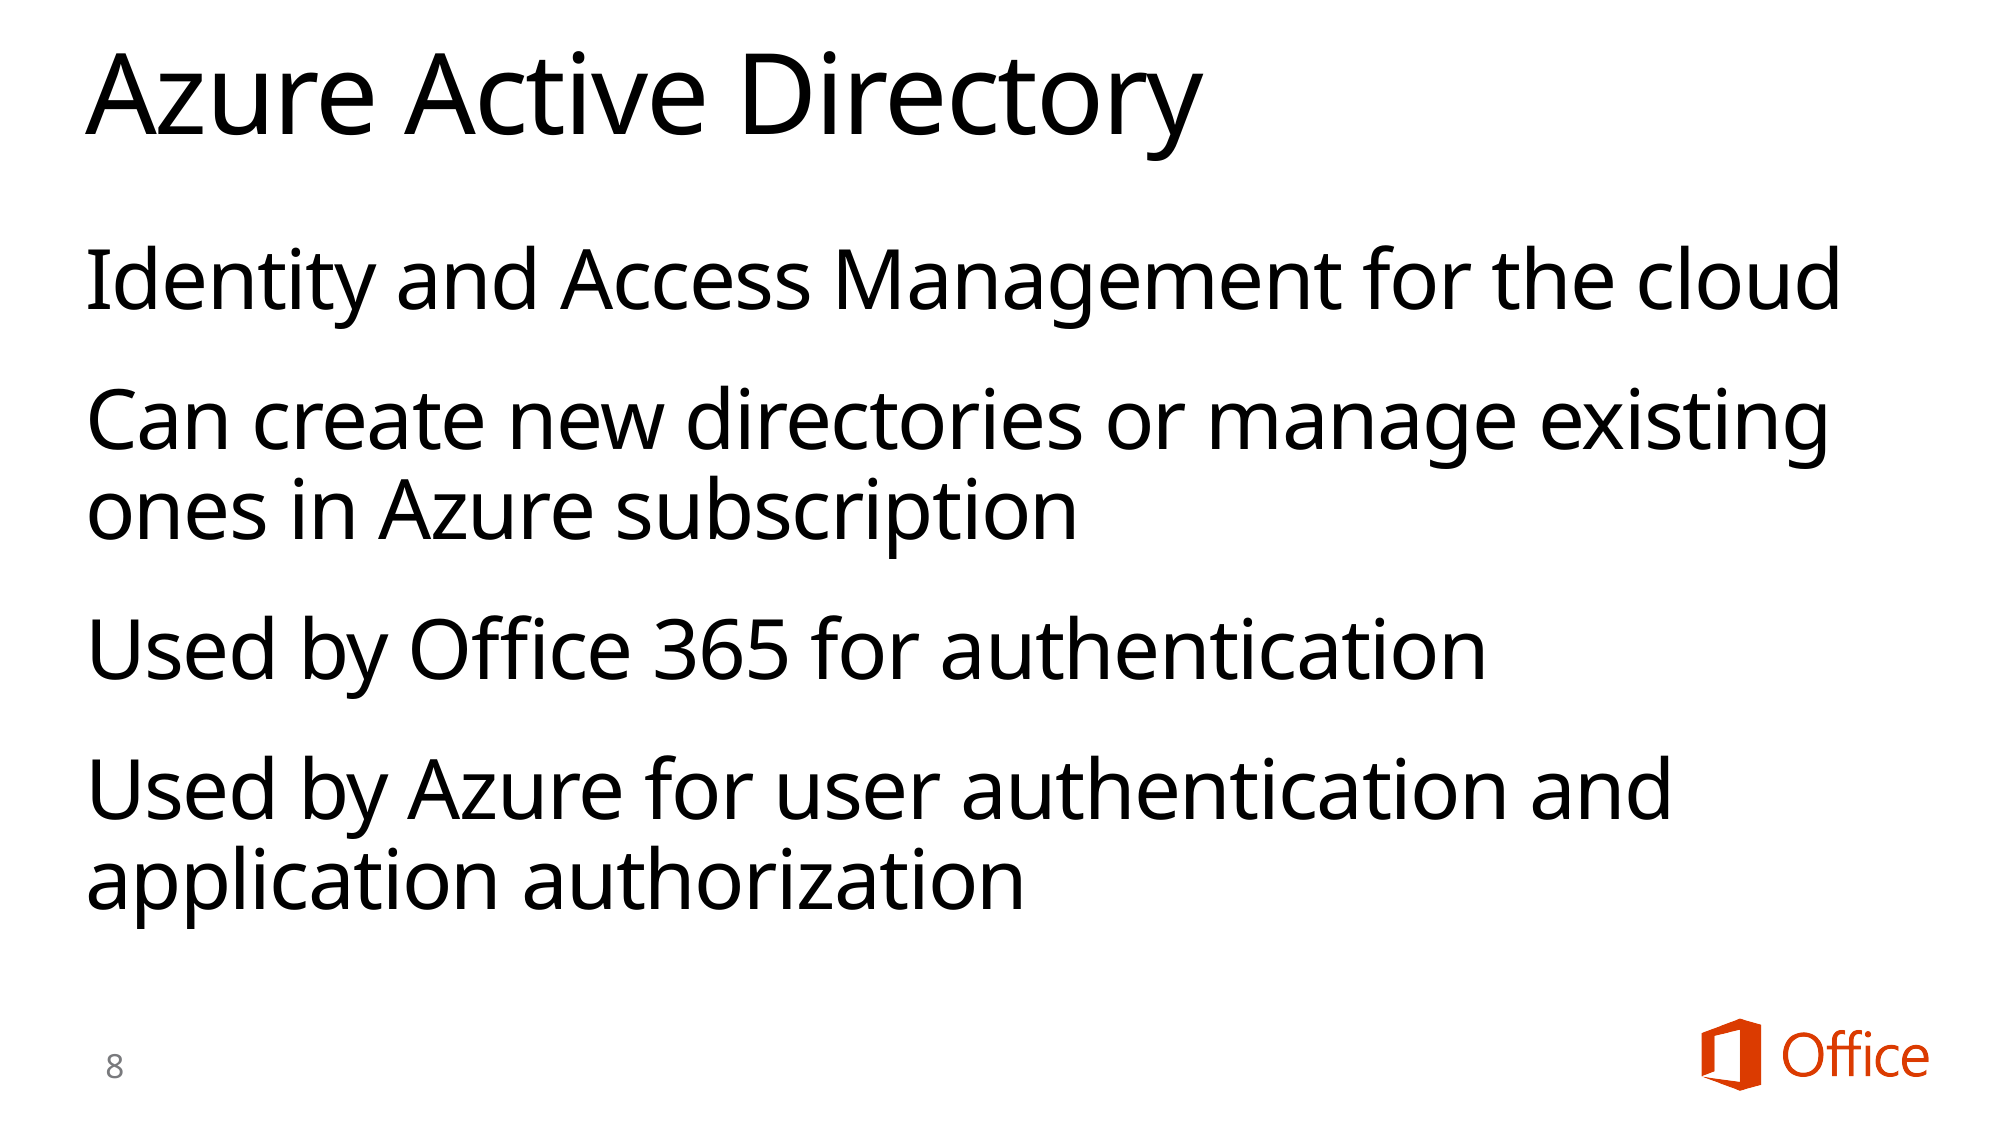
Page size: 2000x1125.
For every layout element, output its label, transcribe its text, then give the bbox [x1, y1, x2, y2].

picture [1670, 987, 1960, 1122]
slide_number 8 [85, 1049, 178, 1086]
list Identity and Access Management for the cloud Can create new directories or manage existing ones in Azure subscription Used by Office 365 for authentication Used by Azure for user authentication and application authorization [85, 237, 1914, 1002]
title Azure Active Directory [85, 37, 1914, 161]
